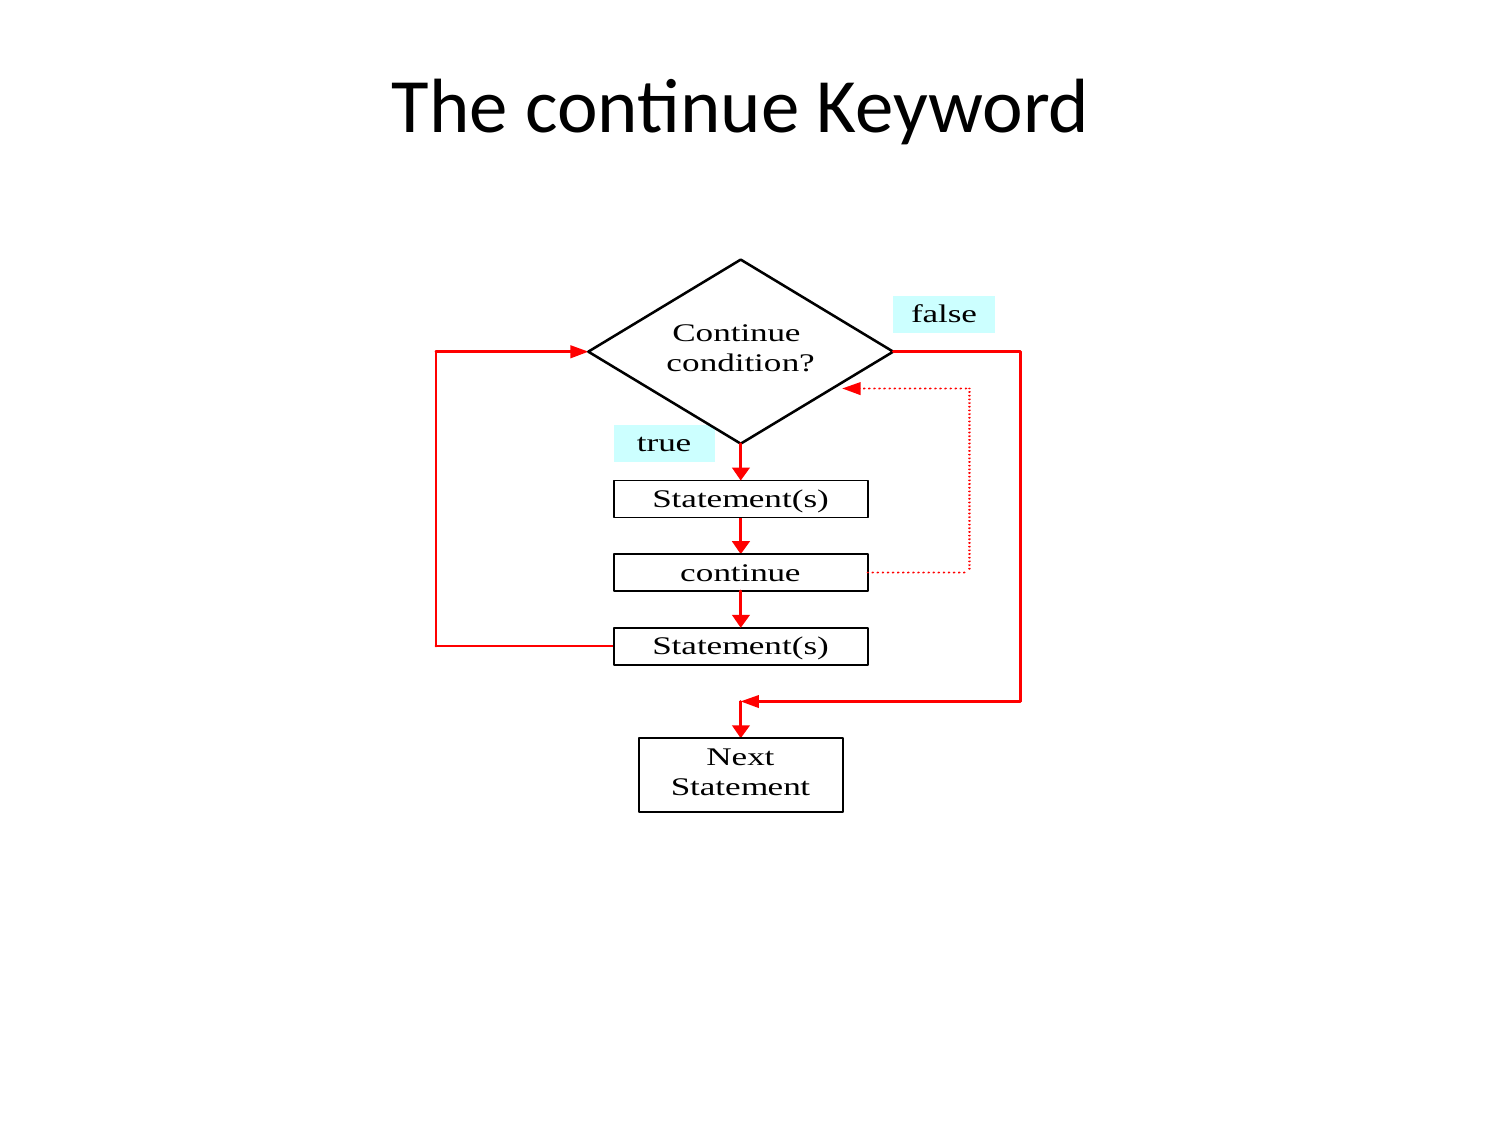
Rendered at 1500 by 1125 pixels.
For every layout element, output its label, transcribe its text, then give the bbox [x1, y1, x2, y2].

title The continue Keyword [37, 47, 1445, 156]
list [232, 237, 1167, 905]
